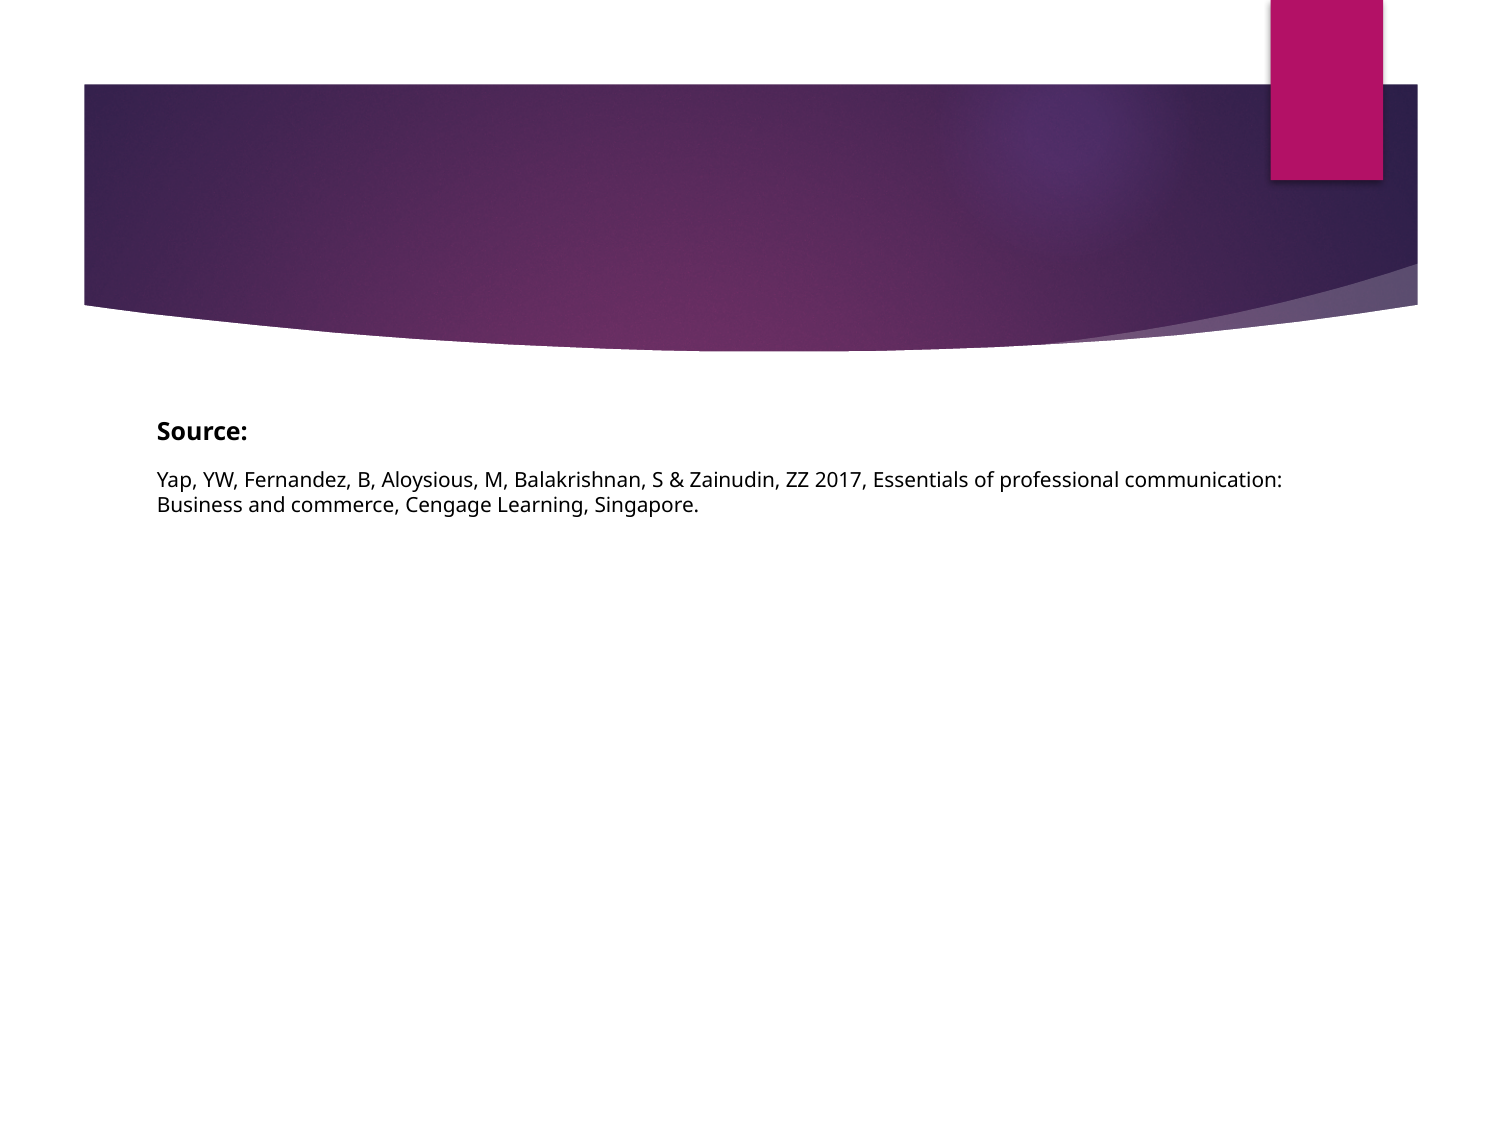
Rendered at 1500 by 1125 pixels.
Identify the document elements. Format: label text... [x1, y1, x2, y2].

picture [85, 85, 1417, 351]
table_cell Food and Drinks [1209, 322, 1281, 331]
list Source: Yap, YW, Fernandez, B, Aloysious, M, Balakrishnan, S & Zainudin, ZZ 2017, Essentials of professional communication: Business and commerce, Cengage Learning, Singapore. [141, 408, 1348, 988]
